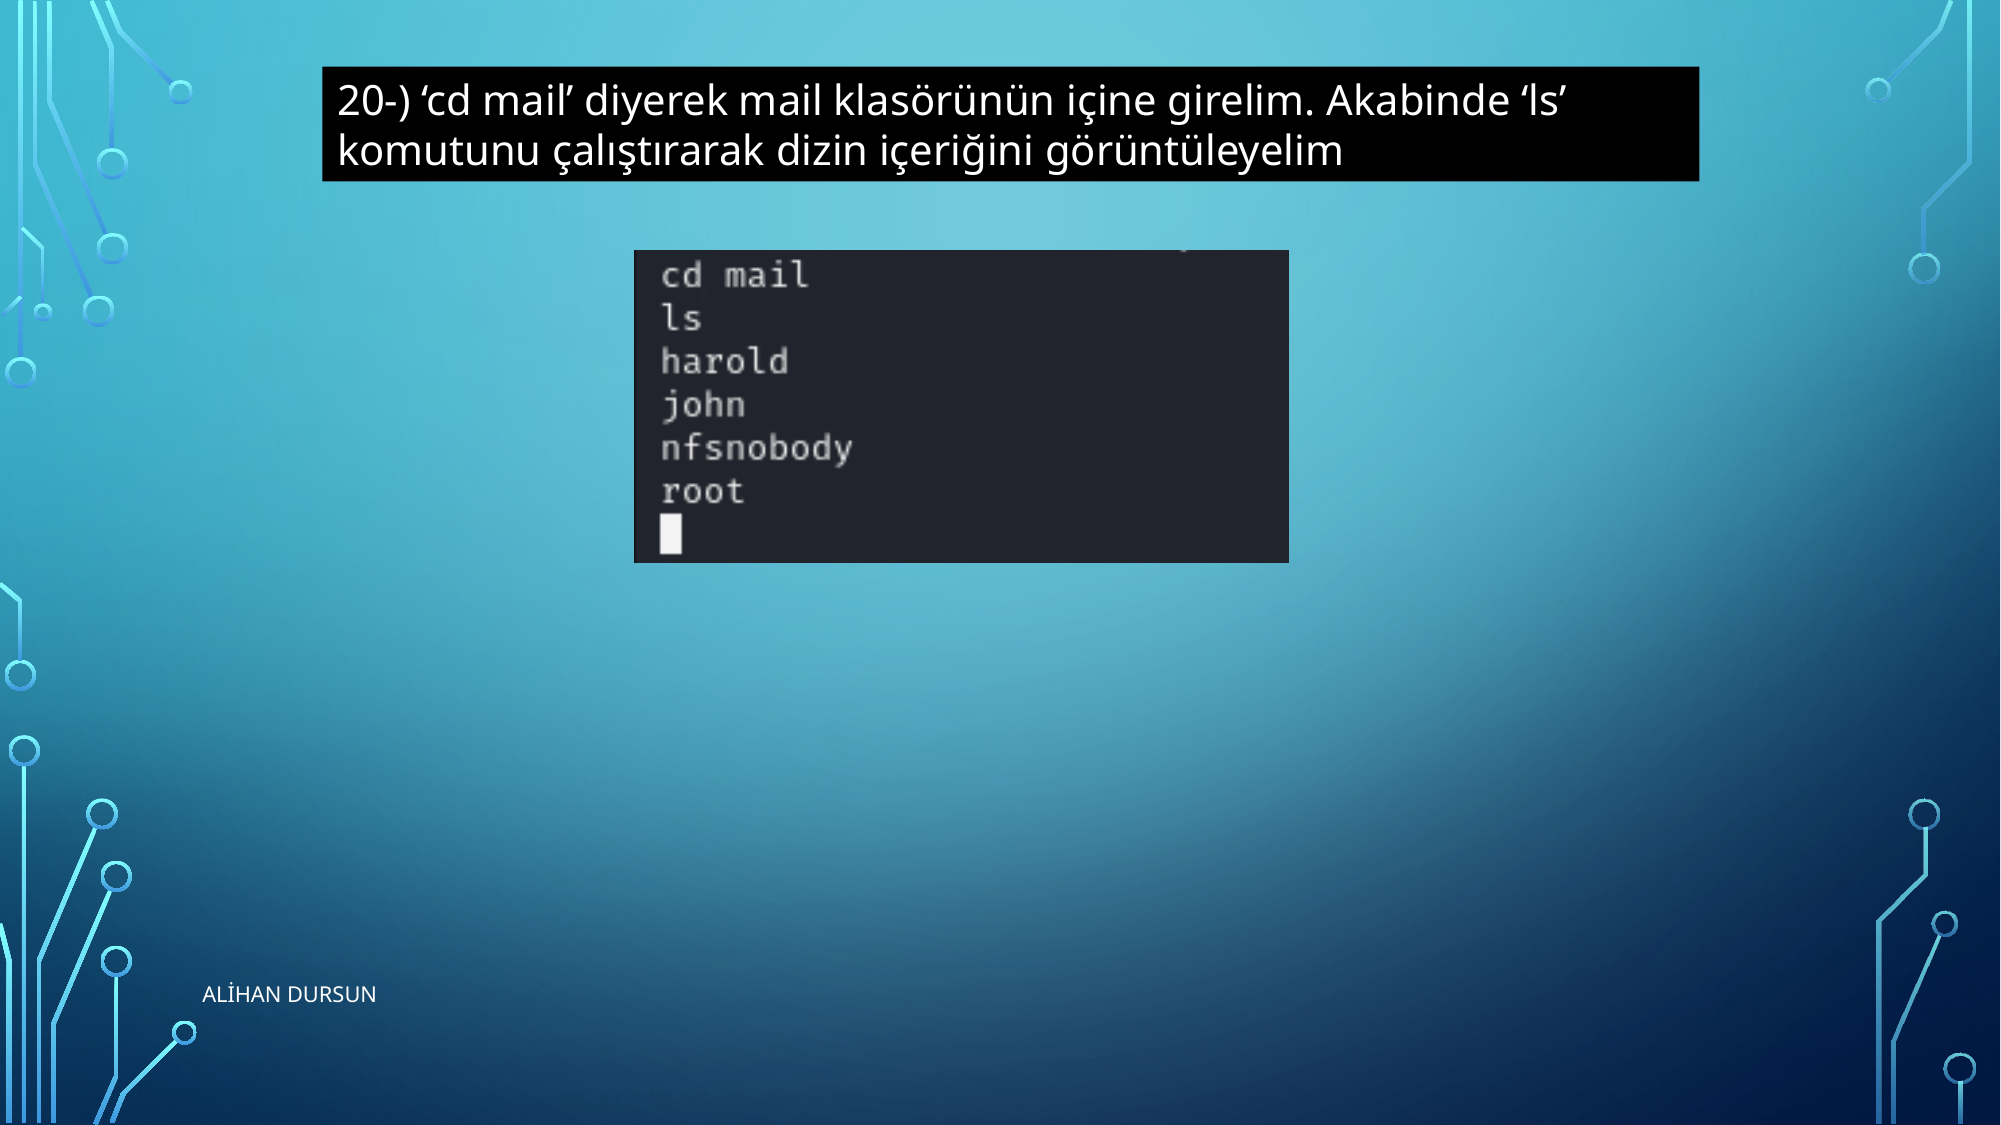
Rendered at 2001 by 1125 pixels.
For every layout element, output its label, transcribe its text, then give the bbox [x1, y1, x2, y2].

picture [634, 249, 1290, 563]
text_box 20-) ‘cd mail’ diyerek mail klasörünün içine girelim. Akabinde ‘ls’ komutunu çalıştırarak dizin içeriğini görüntüleyelim [322, 66, 1700, 182]
footer Alihan Dursun [187, 965, 1211, 1025]
